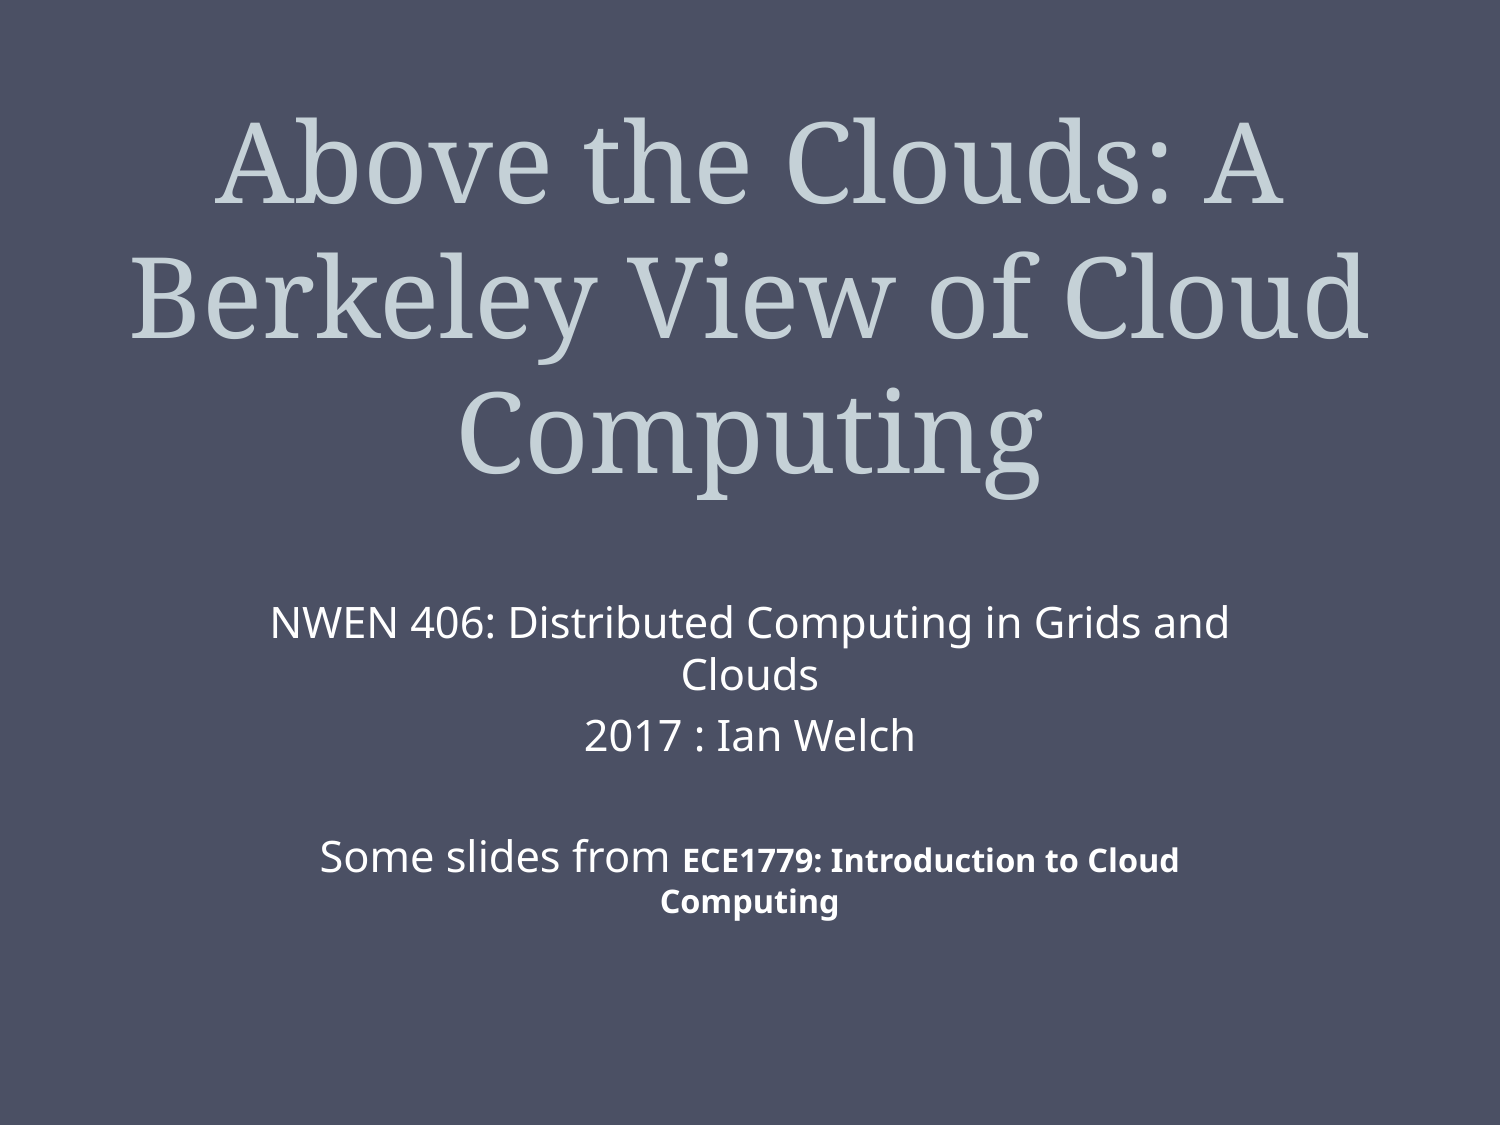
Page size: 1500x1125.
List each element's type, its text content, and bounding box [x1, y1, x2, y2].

subtitle NWEN 406: Distributed Computing in Grids and Clouds 2017 : Ian Welch Some slides from ECE1779: Introduction to Cloud Computing [225, 527, 1275, 929]
title Above the Clouds: A Berkeley View of Cloud Computing [112, 42, 1388, 504]
text_box [761, 324, 793, 386]
